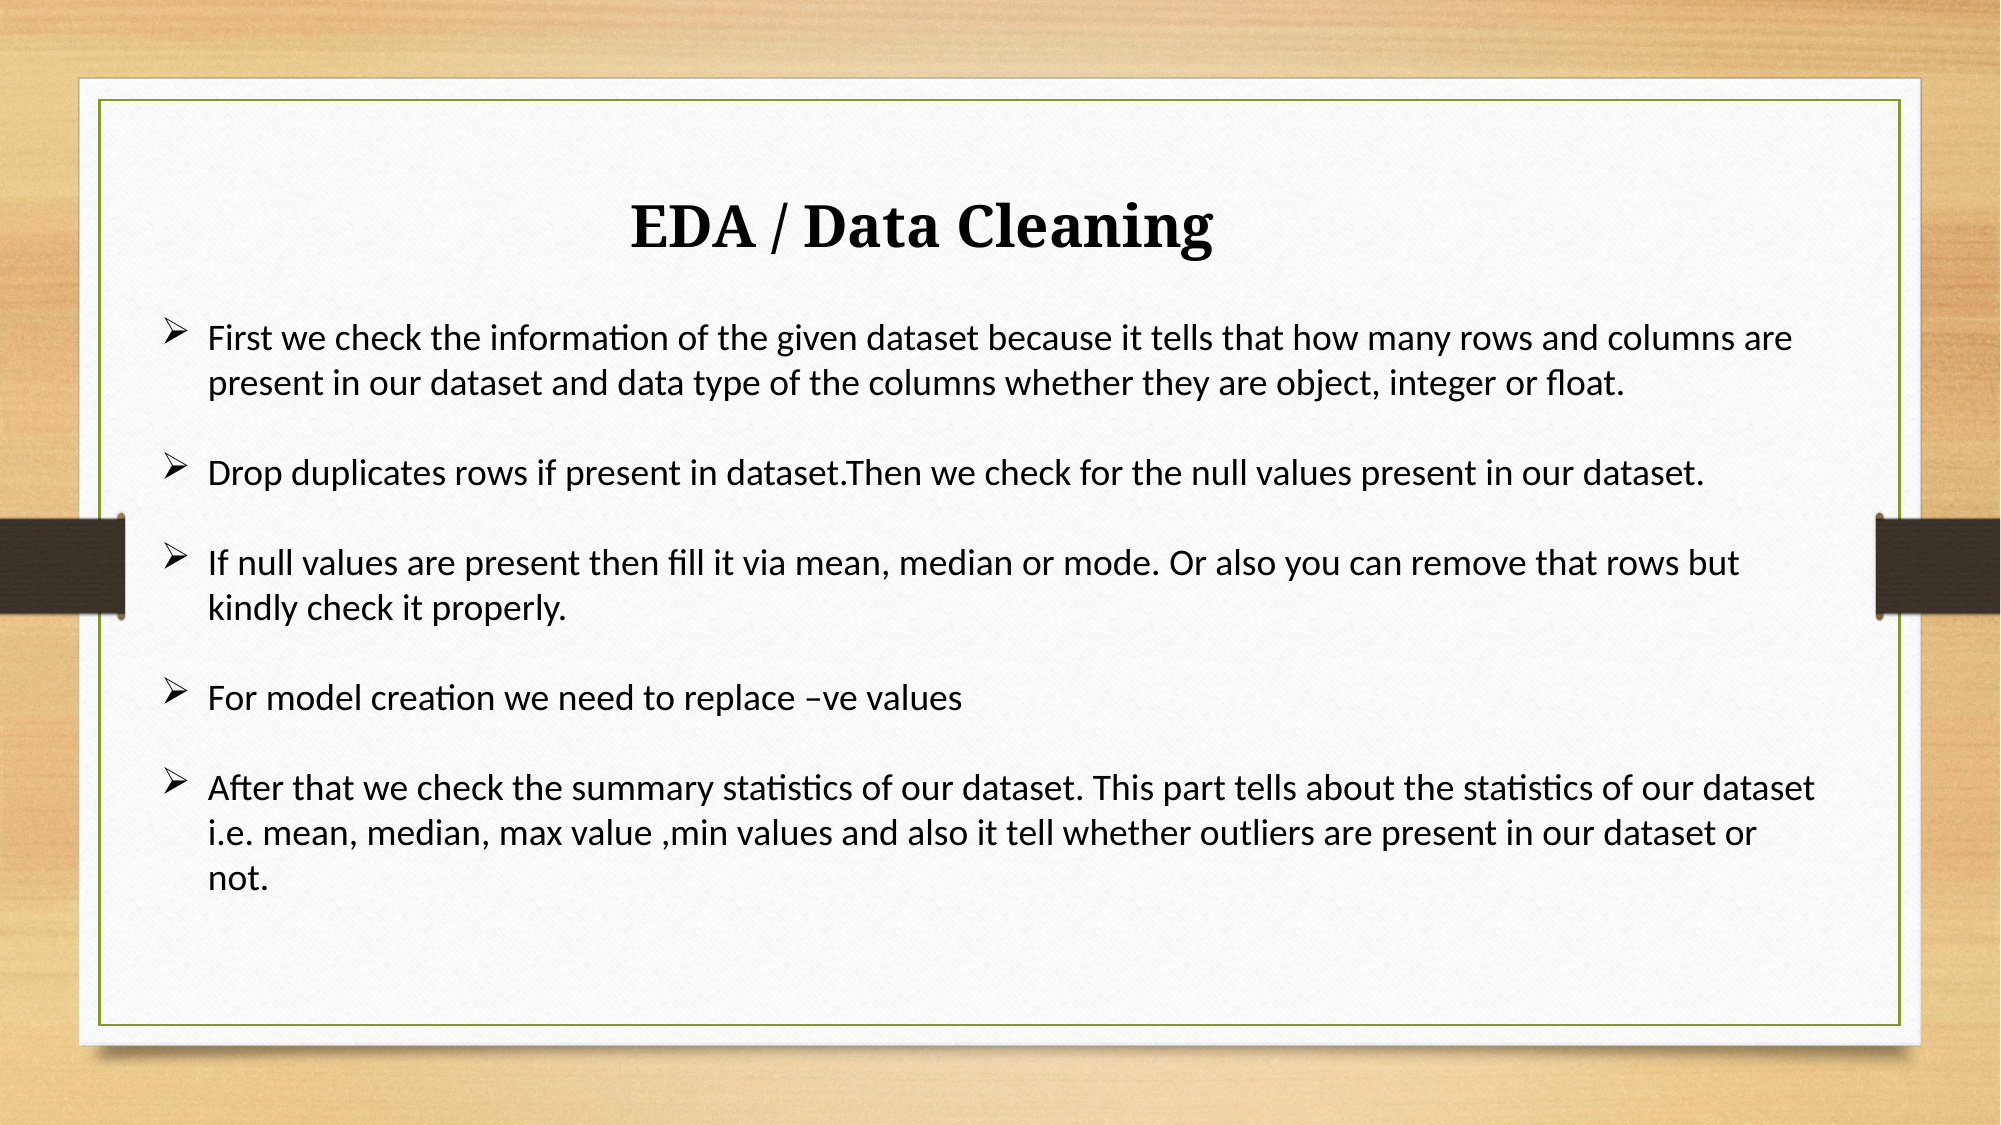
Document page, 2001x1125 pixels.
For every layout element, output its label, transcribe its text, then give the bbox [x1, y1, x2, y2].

picture [0, 0, 2001, 1125]
text_box First we check the information of the given dataset because it tells that how many rows and columns are present in our dataset and data type of the columns whether they are object, integer or float. Drop duplicates rows if present in dataset.Then we check for the null values present in our dataset. If null values are present then fill it via mean, median or mode. Or also you can remove that rows but kindly check it properly. For model creation we need to replace –ve values After that we check the summary statistics of our dataset. This part tells about the statistics of our dataset i.e. mean, median, max value ,min values and also it tell whether outliers are present in our dataset or not. [146, 305, 1840, 906]
text_box EDA / Data Cleaning [550, 181, 1295, 267]
